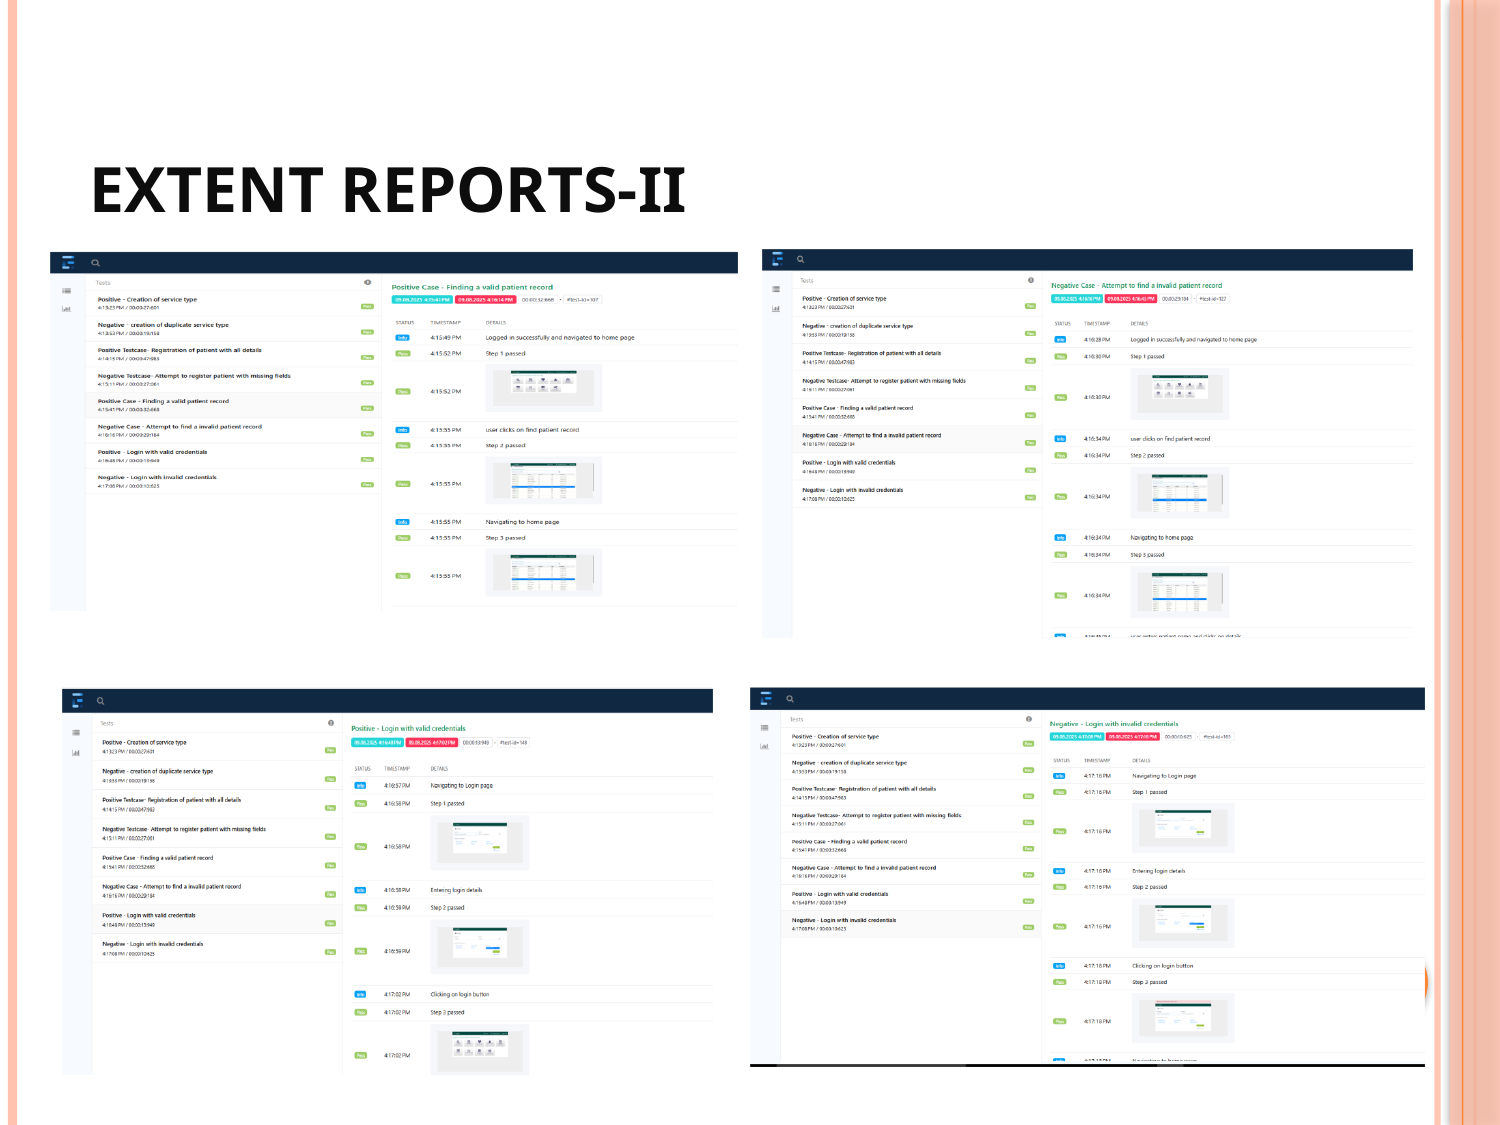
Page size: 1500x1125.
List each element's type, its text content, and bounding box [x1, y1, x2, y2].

picture [61, 686, 713, 1076]
picture [761, 249, 1414, 638]
picture [749, 686, 1426, 1068]
picture [49, 249, 738, 612]
title extent reports-ii [75, 45, 1300, 233]
